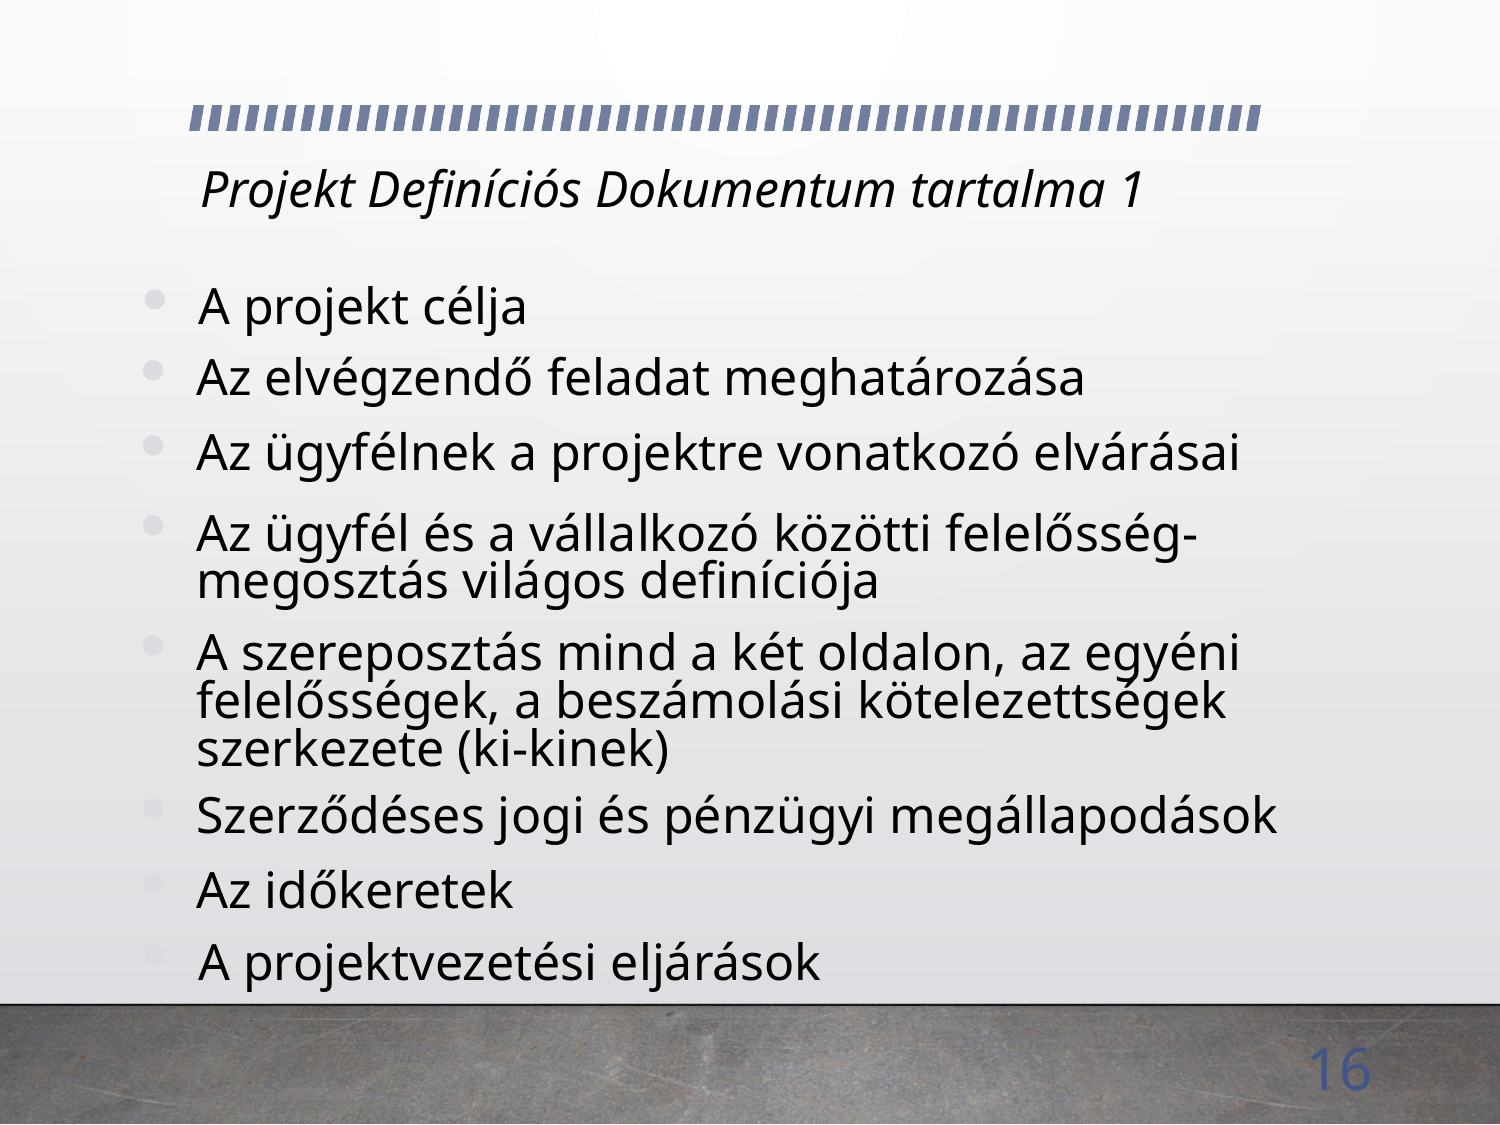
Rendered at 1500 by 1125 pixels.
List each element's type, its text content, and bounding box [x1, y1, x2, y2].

text_box Az ügyfélnek a projektre vonatkozó elvárásai [124, 424, 1388, 500]
text_box Az ügyfél és a vállalkozó közötti felelősség-megosztás világos definíciója [124, 505, 1388, 624]
picture [0, 1004, 1500, 1124]
text_box Szerződéses jogi és pénzügyi megállapodások [124, 787, 1388, 862]
text_box Az elvégzendő feladat meghatározása [124, 349, 1388, 424]
text_box A szereposztás mind a két oldalon, az egyéni felelősségek, a beszámolási kötelezettségek szerkezete (ki-kinek) [124, 624, 1388, 787]
title Projekt Definíciós Dokumentum tartalma 1 [185, 156, 1264, 279]
text_box A projektvezetési eljárások [126, 934, 1390, 1000]
text_box Az időkeretek [124, 862, 1388, 935]
slide_number 16 [1125, 1025, 1388, 1100]
text_box A projekt célja [126, 279, 1390, 355]
